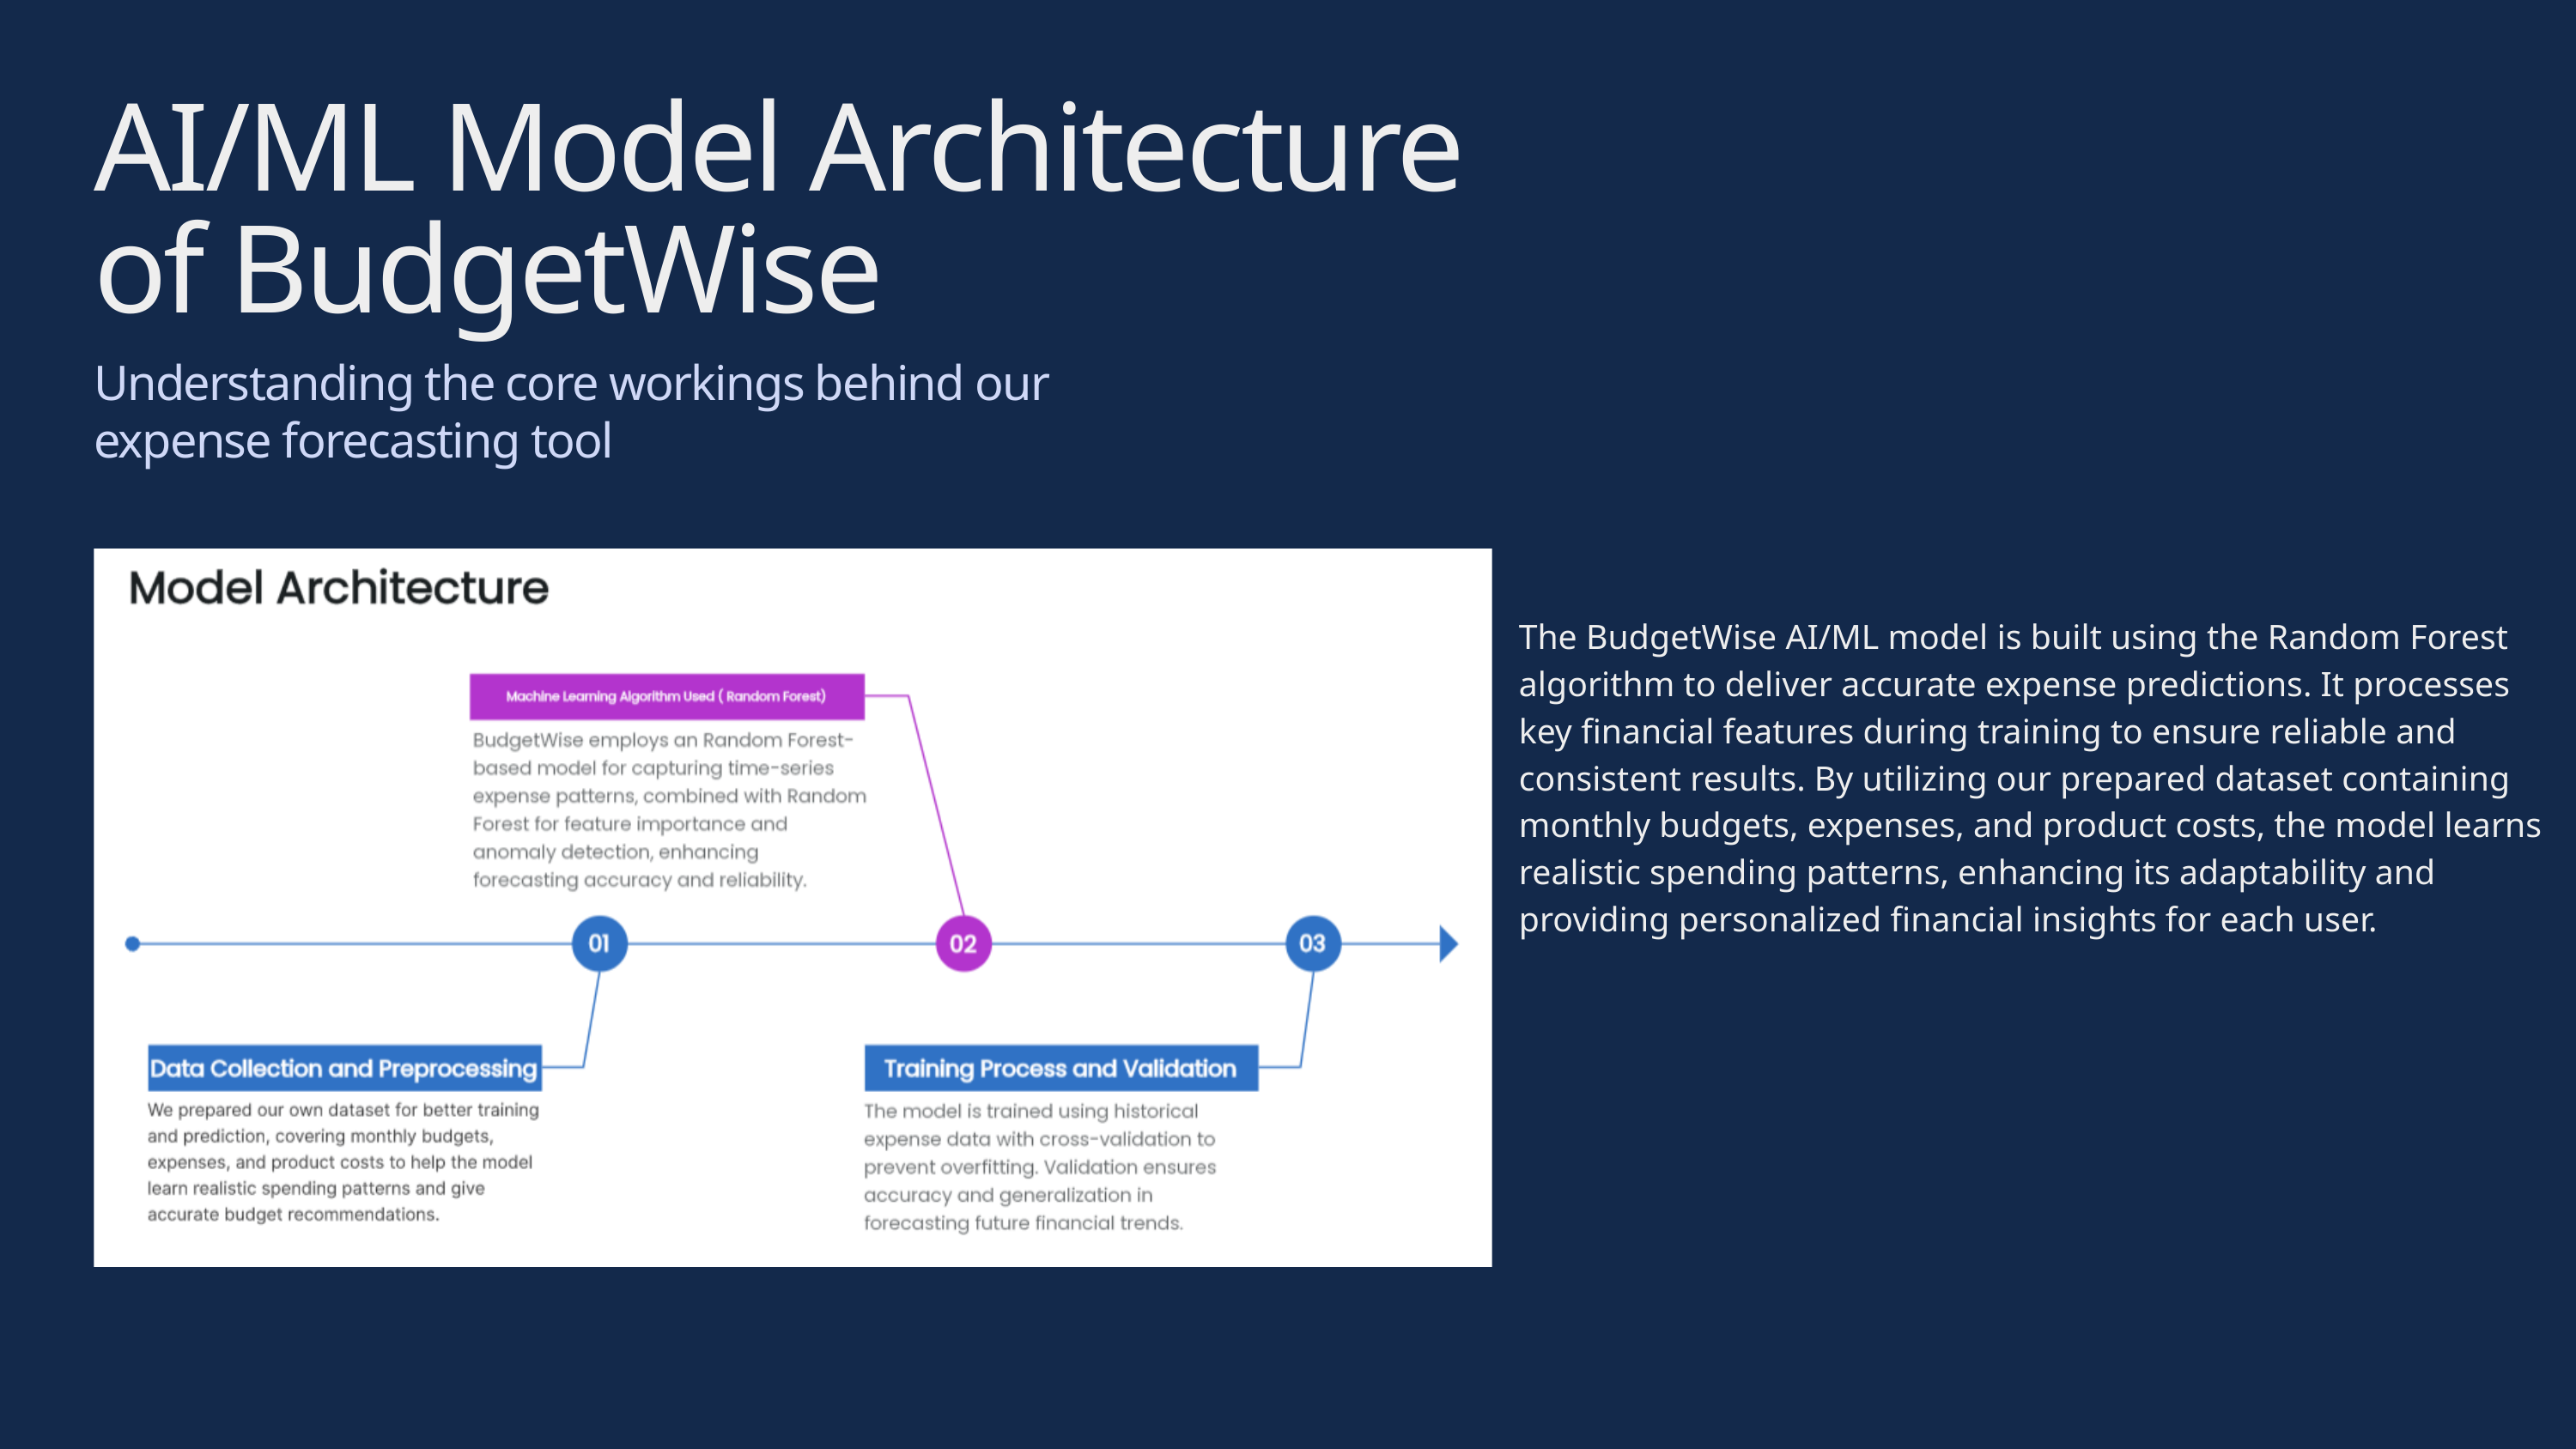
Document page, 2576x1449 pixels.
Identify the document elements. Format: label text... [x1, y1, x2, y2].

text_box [94, 94, 1558, 475]
text_box The BudgetWise AI/ML model is built using the Random Forest algorithm to deliver accurate expense predictions. It processes key financial features during training to ensure reliable and consistent results. By utilizing our prepared dataset containing monthly budgets, expenses, and product costs, the model learns realistic spending patterns, enhancing its adaptability and providing personalized financial insights for each user. [1518, 609, 2568, 939]
text_box [94, 549, 1492, 1267]
